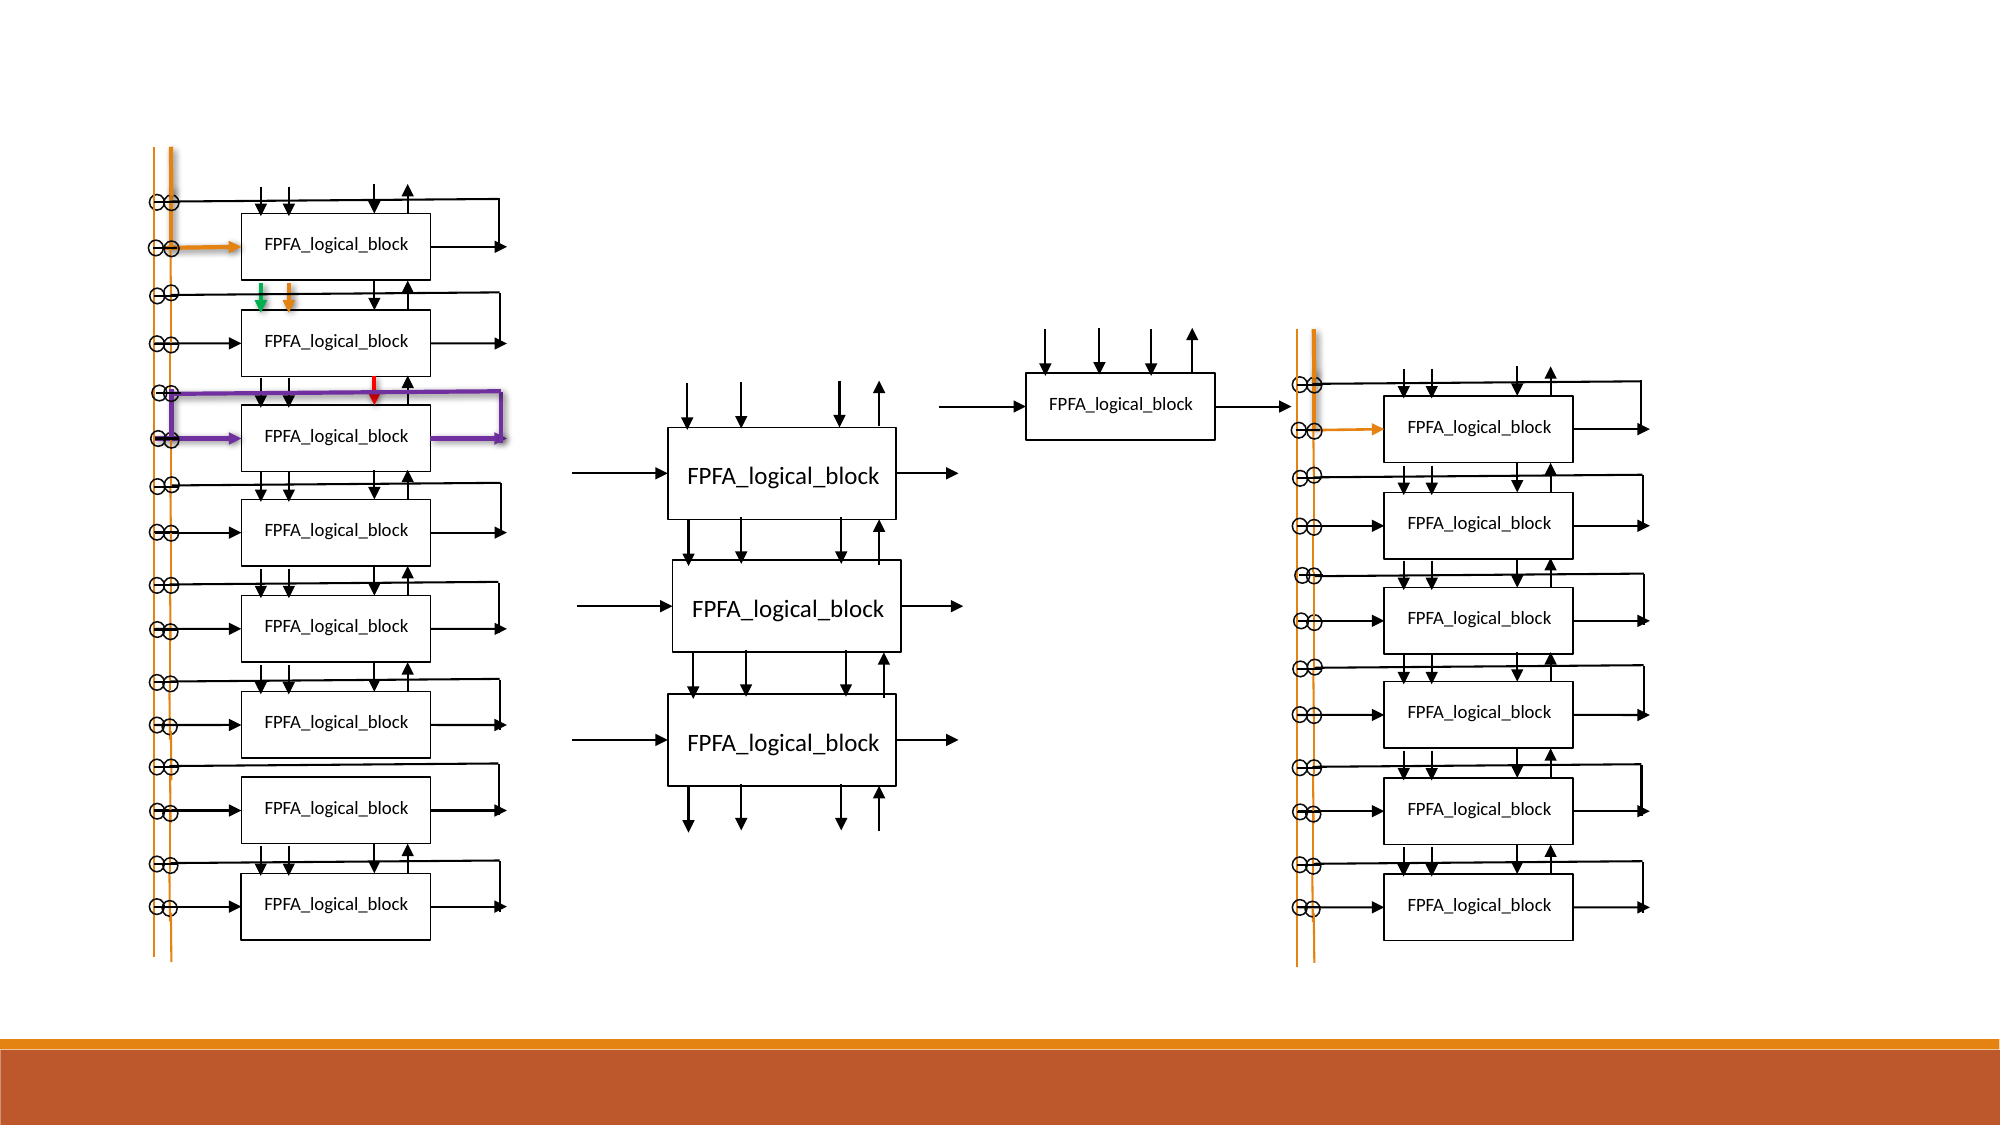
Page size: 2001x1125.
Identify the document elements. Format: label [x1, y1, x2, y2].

text_box [938, 327, 1292, 440]
text_box [1291, 328, 1651, 968]
text_box [148, 146, 508, 963]
text_box [572, 380, 964, 834]
